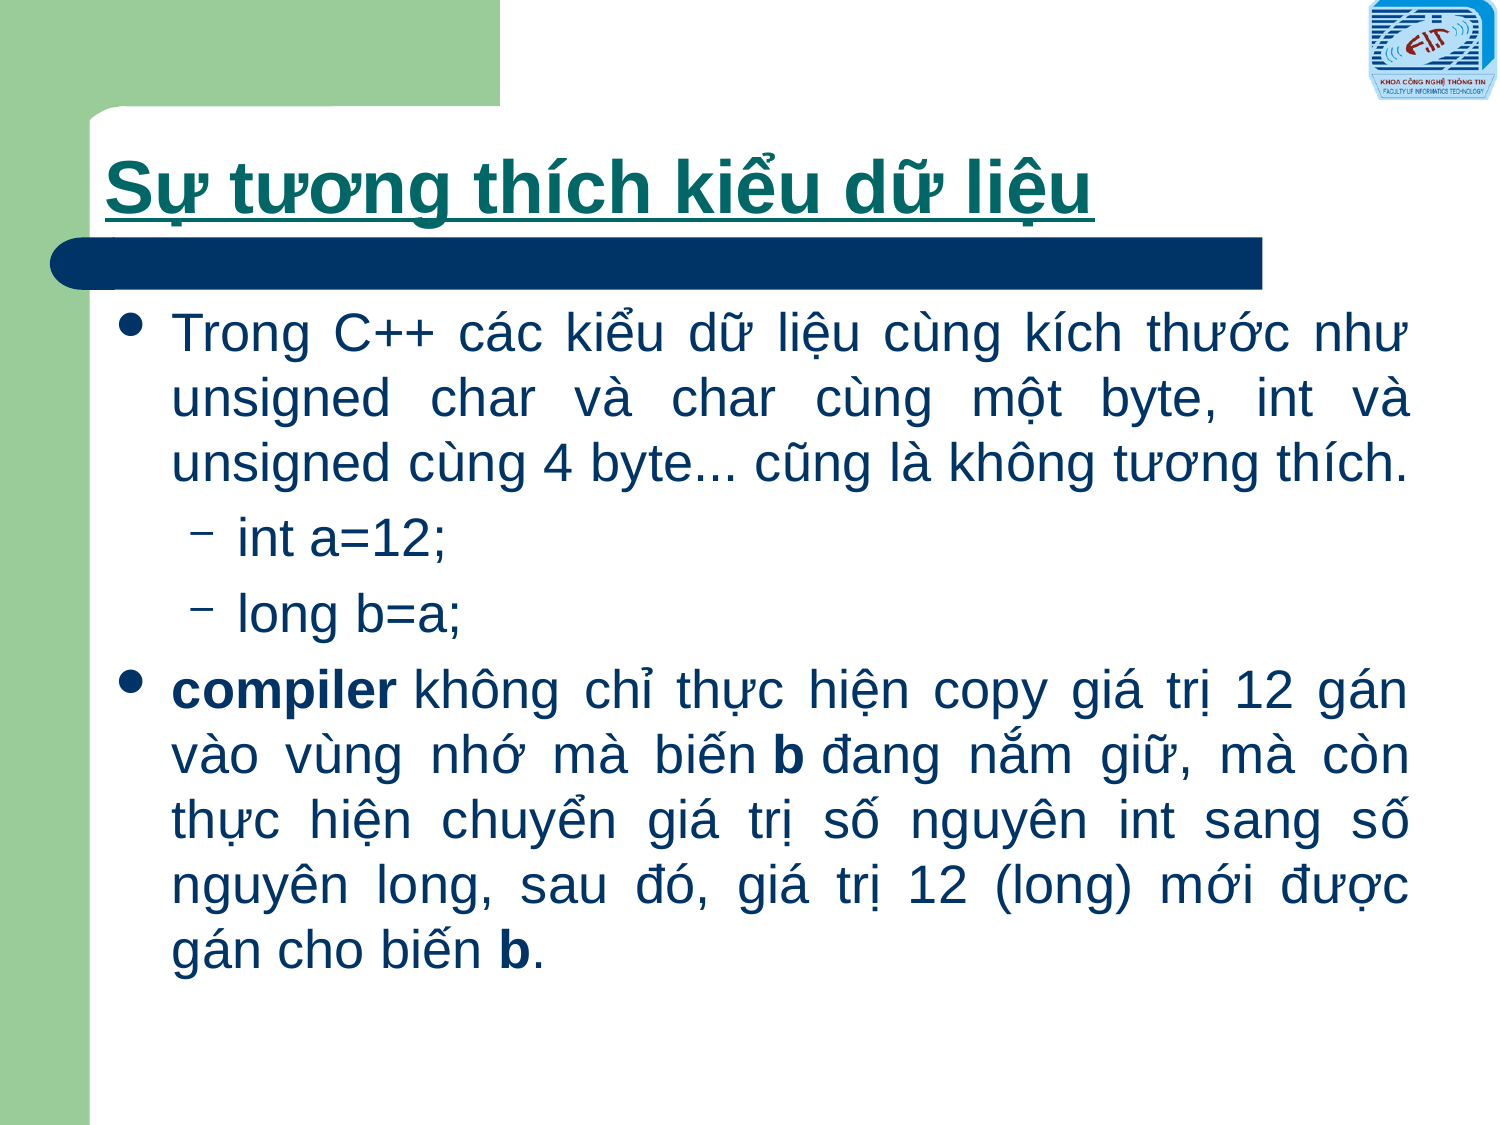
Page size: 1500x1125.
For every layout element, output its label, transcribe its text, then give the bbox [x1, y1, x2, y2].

list Trong C++ các kiểu dữ liệu cùng kích thước như unsigned char và char cùng một byte, int và unsigned cùng 4 byte... cũng là không tương thích. int a=12; long b=a; compiler không chỉ thực hiện copy giá trị 12 gán vào vùng nhớ mà biến b đang nắm giữ, mà còn thực hiện chuyển giá trị số nguyên int sang số nguyên long, sau đó, giá trị 12 (long) mới được gán cho biến b. [100, 289, 1426, 1050]
picture [1368, 0, 1498, 100]
title Sự tương thích kiểu dữ liệu [89, 108, 1426, 238]
